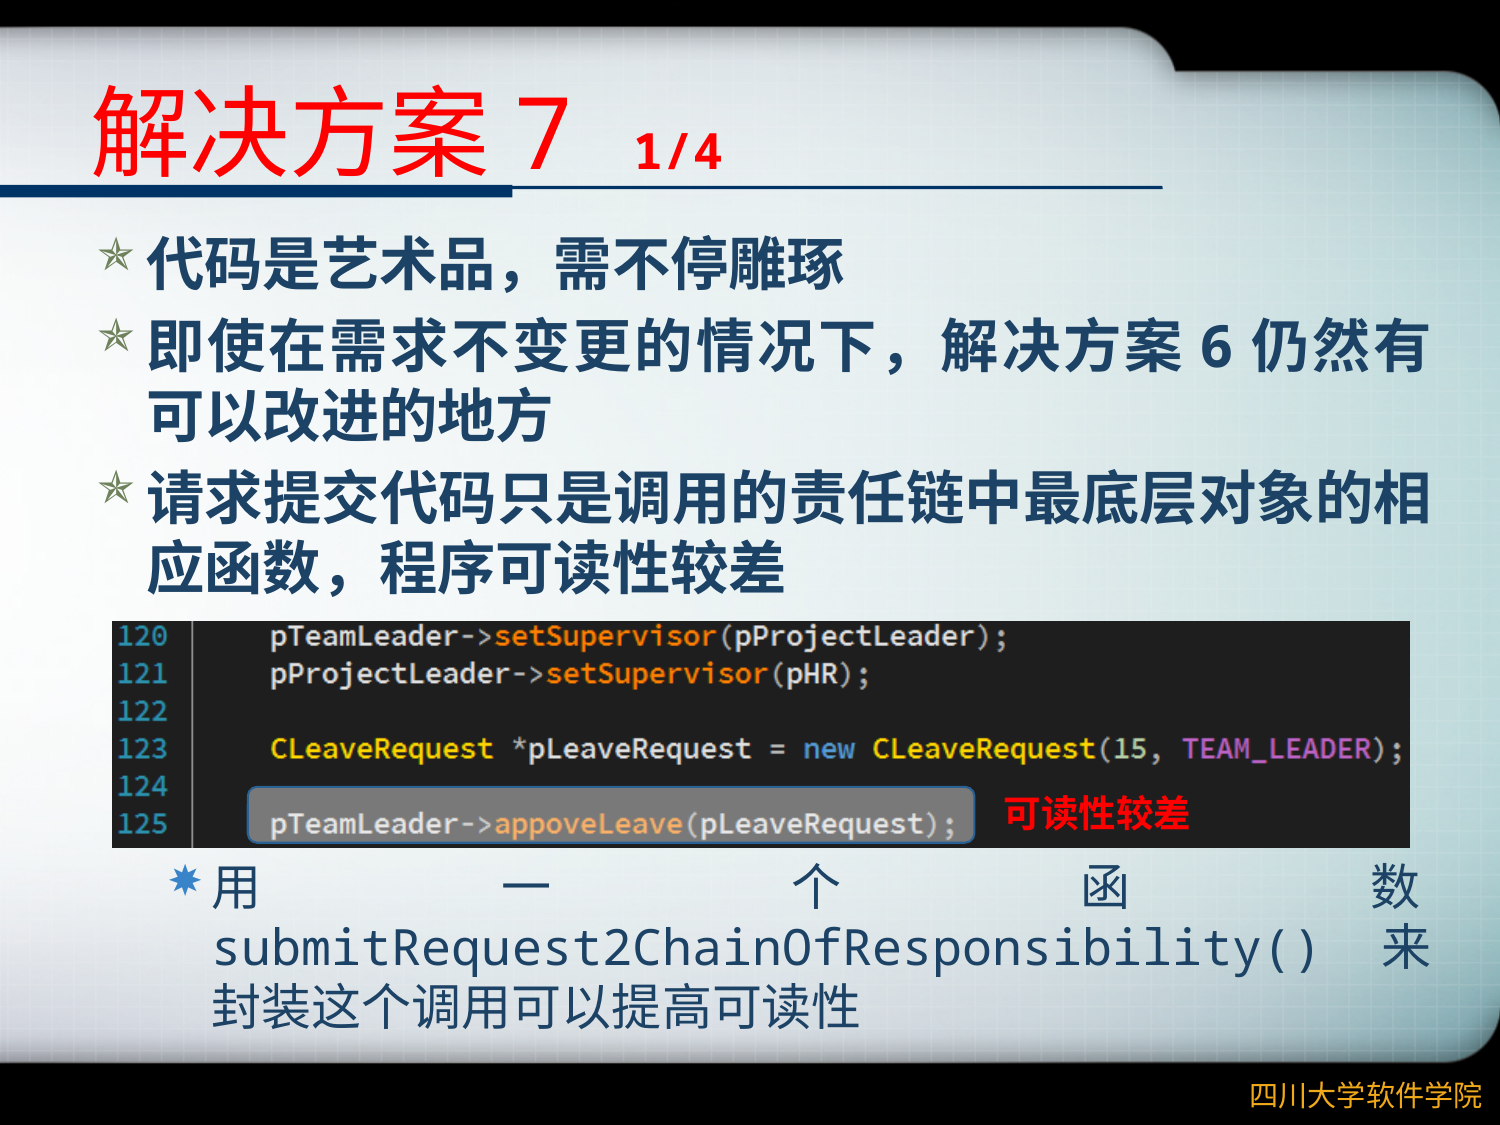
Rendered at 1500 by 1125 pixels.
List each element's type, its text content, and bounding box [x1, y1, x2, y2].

title 解决方案7 1/4 [75, 78, 1447, 180]
picture [0, 0, 1500, 1125]
list 代码是艺术品，需不停雕琢 即使在需求不变更的情况下，解决方案6仍然有可以改进的地方 请求提交代码只是调用的责任链中最底层对象的相应函数，程序可读性较差 用一个函数submitRequest2ChainOfResponsibility()来封装这个调用可以提高可读性 [75, 219, 1447, 1059]
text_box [247, 782, 1441, 843]
